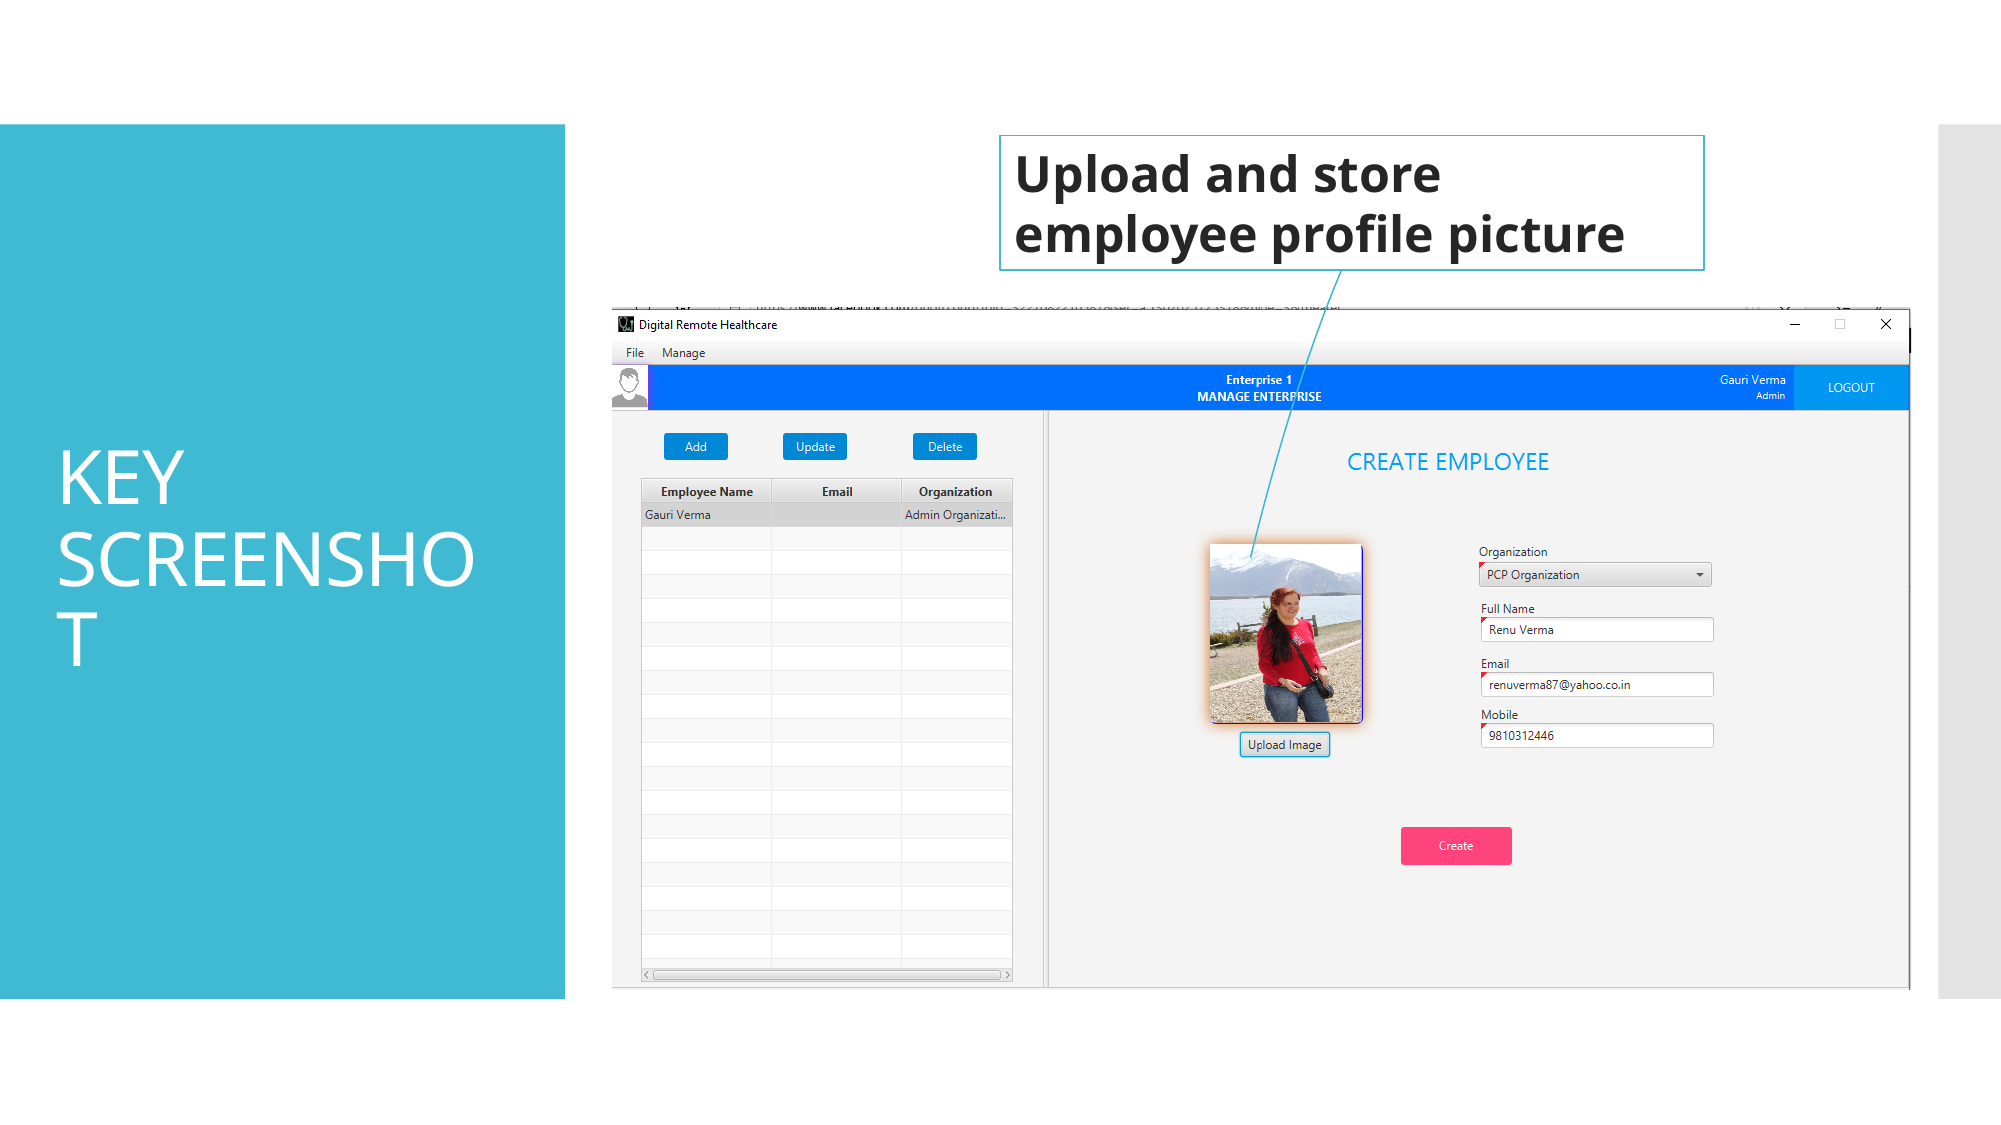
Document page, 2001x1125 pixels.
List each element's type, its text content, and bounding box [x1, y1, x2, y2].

picture [611, 307, 1912, 990]
text_box Upload and store employee profile picture [999, 135, 1705, 271]
text_box [1325, 271, 1388, 307]
title KEY SCREENSHOT [41, 184, 525, 940]
